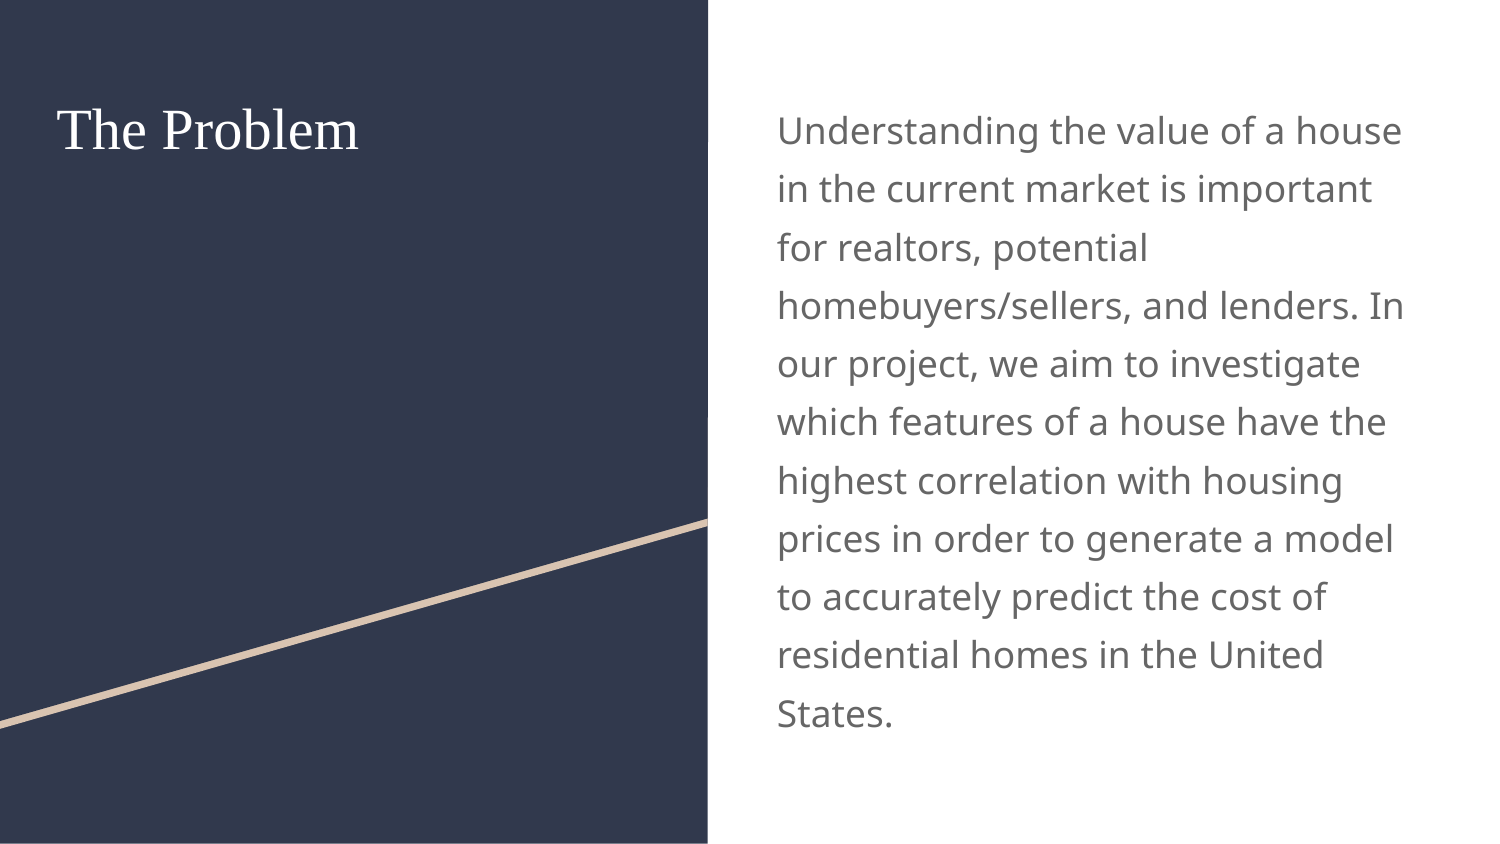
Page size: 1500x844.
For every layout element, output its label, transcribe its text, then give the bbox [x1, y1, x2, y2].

title The Problem [41, 82, 650, 494]
list Understanding the value of a house in the current market is important for realtors, potential homebuyers/sellers, and lenders. In our project, we aim to investigate which features of a house have the highest correlation with housing prices in order to generate a model to accurately predict the cost of residential homes in the United States. [761, 82, 1446, 755]
